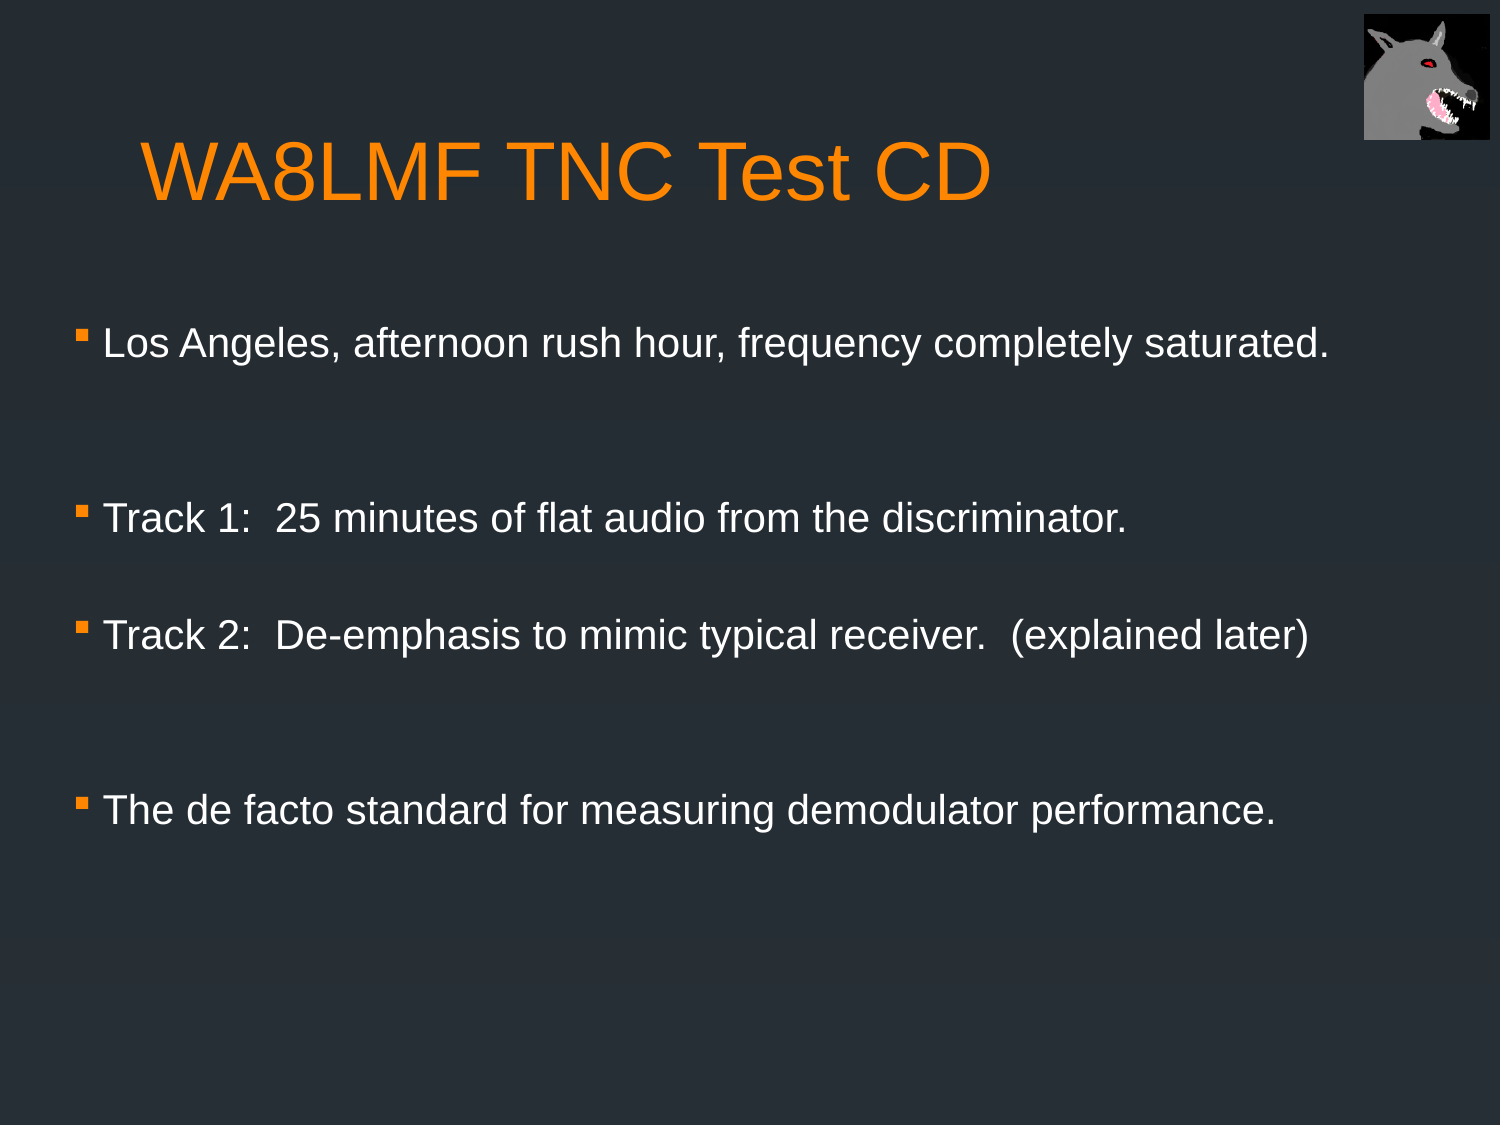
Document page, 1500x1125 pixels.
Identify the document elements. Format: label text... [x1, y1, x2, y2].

picture [1364, 14, 1490, 140]
list Los Angeles, afternoon rush hour, frequency completely saturated. Track 1: 25 minutes of flat audio from the discriminator. Track 2: De-emphasis to mimic typical receiver. (explained later) The de facto standard for measuring demodulator performance. [50, 249, 1450, 1088]
title WA8LMF TNC Test CD [125, 62, 1325, 225]
